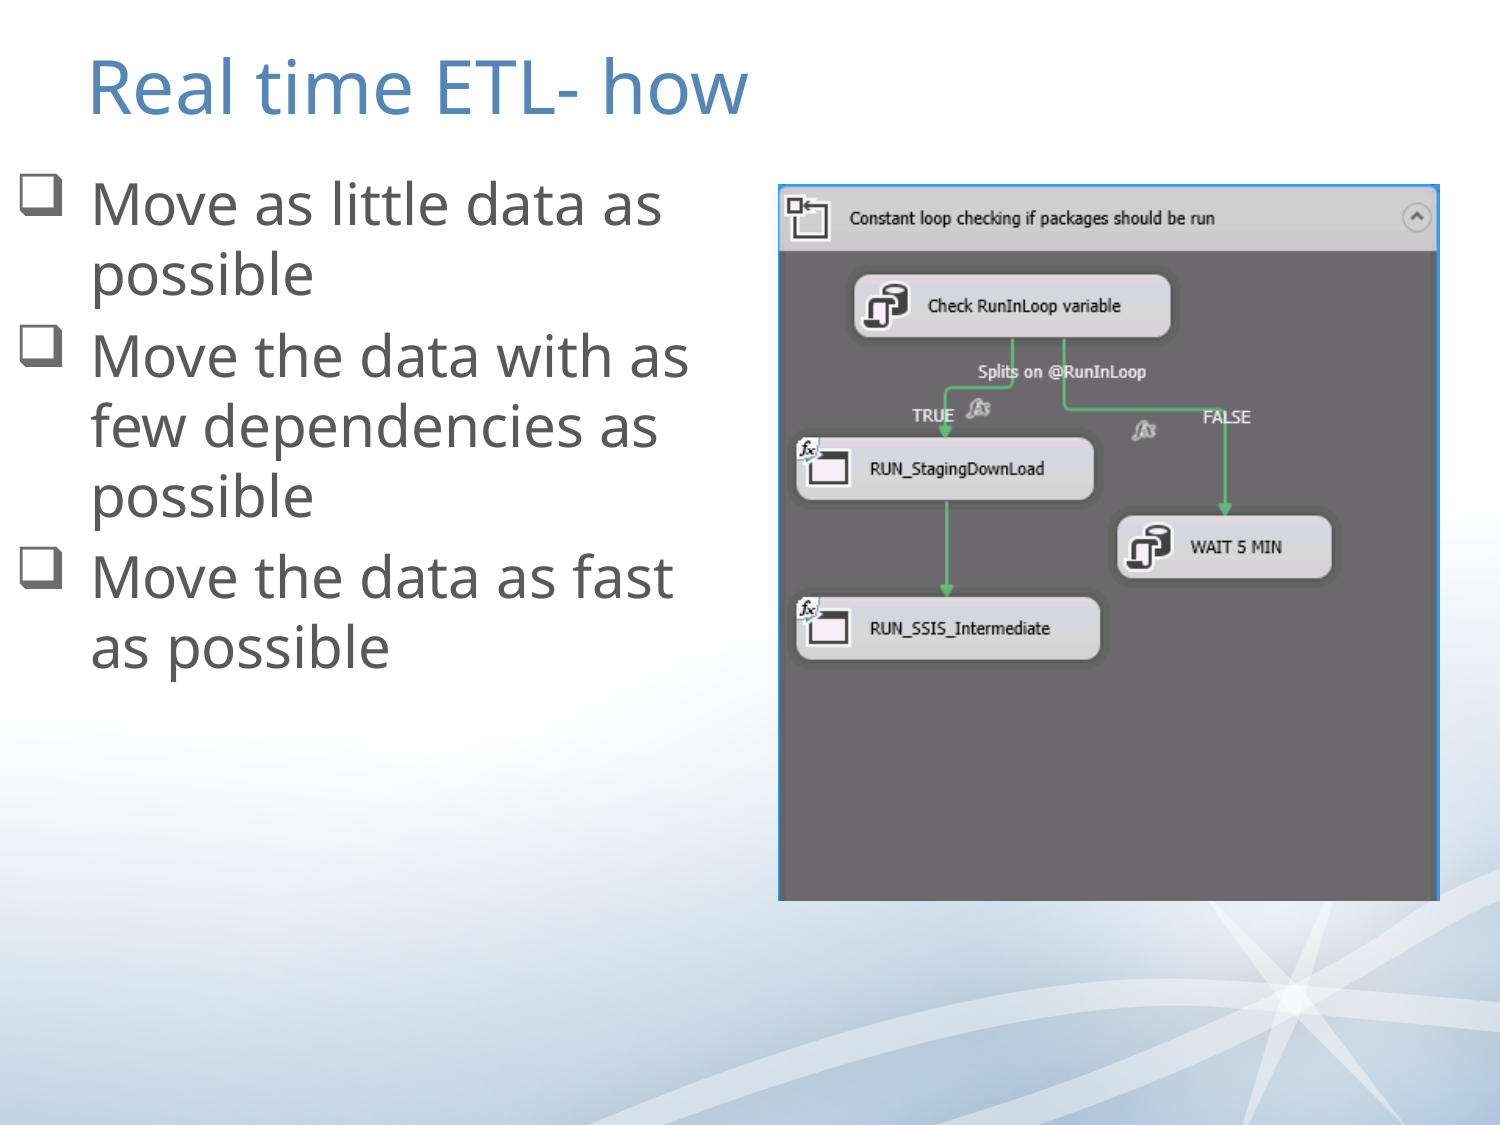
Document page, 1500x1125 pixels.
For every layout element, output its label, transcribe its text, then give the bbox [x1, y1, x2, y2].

list Move as little data as possible Move the data with as few dependencies as possible Move the data as fast as possible [0, 159, 745, 985]
picture [0, 0, 1500, 1125]
title Real time ETL- how [71, 48, 1422, 162]
